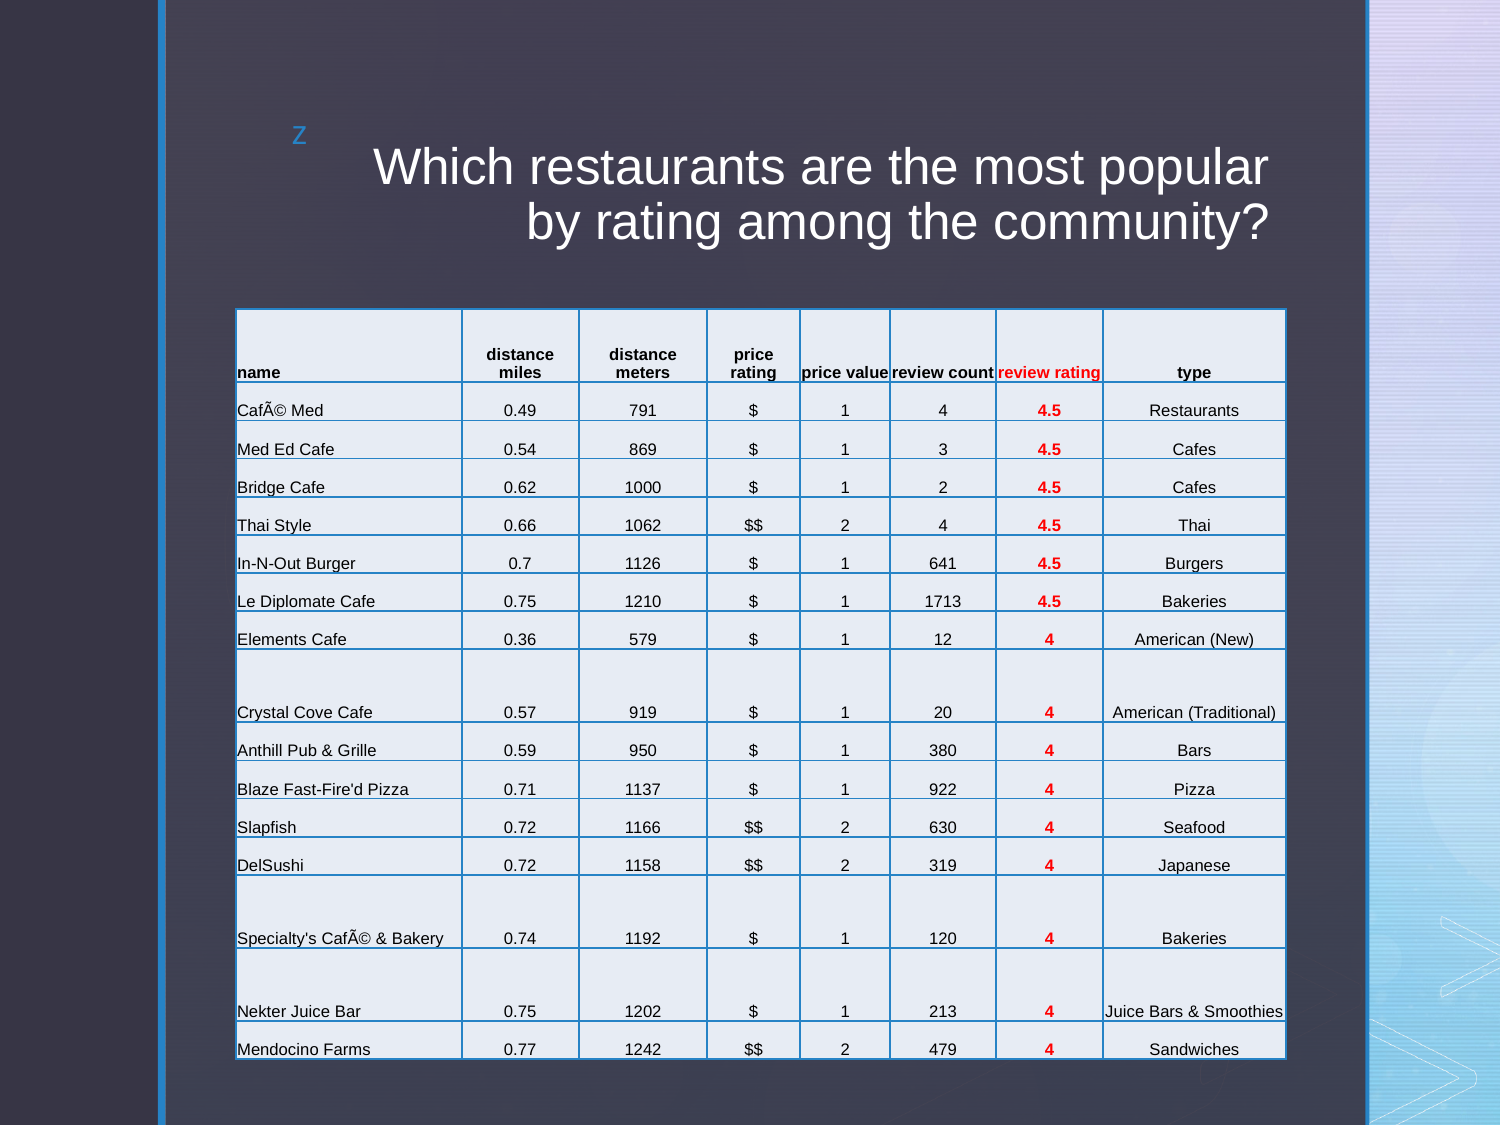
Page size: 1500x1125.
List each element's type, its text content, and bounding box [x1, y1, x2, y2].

table_cell 4 [997, 949, 1102, 1020]
table_cell 1 [801, 650, 889, 721]
table_cell $ [708, 459, 799, 496]
table_cell 2 [801, 838, 889, 874]
table_cell Pizza [1104, 761, 1285, 798]
table_cell 213 [891, 949, 995, 1020]
table_cell 2 [801, 498, 889, 534]
table_cell 0.59 [463, 723, 578, 760]
table_cell 1 [801, 761, 889, 798]
table_cell 0.75 [463, 949, 578, 1020]
table_cell 0.72 [463, 799, 578, 836]
table_cell Blaze Fast-Fire'd Pizza [237, 761, 461, 798]
table_cell 1 [801, 949, 889, 1020]
table_cell Seafood [1104, 799, 1285, 836]
table_cell $ [708, 421, 799, 458]
table_cell Anthill Pub & Grille [237, 723, 461, 760]
table_header price value [801, 310, 889, 381]
table_cell 1 [801, 459, 889, 496]
table_cell 4.5 [997, 383, 1102, 420]
table_cell DelSushi [237, 838, 461, 874]
table_cell 1 [801, 612, 889, 648]
table_cell 1210 [580, 574, 706, 610]
table_cell Slapfish [237, 799, 461, 836]
table_cell Bars [1104, 723, 1285, 760]
table_cell Elements Cafe [237, 612, 461, 648]
table_cell 1 [801, 536, 889, 572]
table_cell 0.57 [463, 650, 578, 721]
table_cell 0.49 [463, 383, 578, 420]
table_cell 791 [580, 383, 706, 420]
table_cell Specialty's CafÃ© & Bakery [237, 876, 461, 947]
table_cell 4 [997, 761, 1102, 798]
table_header distance meters [580, 310, 706, 381]
table_cell Thai Style [237, 498, 461, 534]
table_cell Crystal Cove Cafe [237, 650, 461, 721]
table_cell 0.72 [463, 838, 578, 874]
table_cell $ [708, 536, 799, 572]
table_cell $$ [708, 1022, 799, 1058]
table_cell Thai [1104, 498, 1285, 534]
table_cell 4.5 [997, 498, 1102, 534]
table_cell Mendocino Farms [237, 1022, 461, 1058]
table_cell 1062 [580, 498, 706, 534]
table_cell 3 [891, 421, 995, 458]
table_cell 380 [891, 723, 995, 760]
table_cell Nekter Juice Bar [237, 949, 461, 1020]
table_cell $$ [708, 498, 799, 534]
table_cell 0.77 [463, 1022, 578, 1058]
table_cell 1 [801, 383, 889, 420]
table_cell 4 [891, 383, 995, 420]
table_cell 20 [891, 650, 995, 721]
table_cell Sandwiches [1104, 1022, 1285, 1058]
table_header type [1104, 310, 1285, 381]
table_header price rating [708, 310, 799, 381]
table_cell 2 [801, 1022, 889, 1058]
table_cell 641 [891, 536, 995, 572]
table_cell 319 [891, 838, 995, 874]
table_cell 4 [997, 799, 1102, 836]
table_cell Cafes [1104, 421, 1285, 458]
table_cell 4 [997, 1022, 1102, 1058]
table_cell American (New) [1104, 612, 1285, 648]
table_cell 0.75 [463, 574, 578, 610]
table_cell 1126 [580, 536, 706, 572]
table_cell 0.36 [463, 612, 578, 648]
table_cell 4 [997, 876, 1102, 947]
table_header review count [891, 310, 995, 381]
table_cell 1137 [580, 761, 706, 798]
table_cell CafÃ© Med [237, 383, 461, 420]
table_cell 1 [801, 574, 889, 610]
table_header name [237, 310, 461, 381]
table_cell In-N-Out Burger [237, 536, 461, 572]
table_cell $ [708, 761, 799, 798]
picture [1370, 0, 1500, 1125]
table_cell Burgers [1104, 536, 1285, 572]
table_cell 4.5 [997, 421, 1102, 458]
table_cell 2 [801, 799, 889, 836]
table_cell 1166 [580, 799, 706, 836]
table_cell 4 [891, 498, 995, 534]
table_cell $$ [708, 838, 799, 874]
table_cell Cafes [1104, 459, 1285, 496]
table_cell 4 [997, 838, 1102, 874]
table_cell Le Diplomate Cafe [237, 574, 461, 610]
table_cell 12 [891, 612, 995, 648]
table_cell 0.7 [463, 536, 578, 572]
table_cell 1 [801, 421, 889, 458]
table_cell 4.5 [997, 459, 1102, 496]
table_cell 950 [580, 723, 706, 760]
table_cell 919 [580, 650, 706, 721]
table_cell 0.71 [463, 761, 578, 798]
table_cell 1158 [580, 838, 706, 874]
table_header distance miles [463, 310, 578, 381]
table_cell 1 [801, 723, 889, 760]
table_cell 922 [891, 761, 995, 798]
table_cell Juice Bars & Smoothies [1104, 949, 1285, 1020]
table_cell 1242 [580, 1022, 706, 1058]
title Which restaurants are the most popular by rating among the community? [321, 132, 1286, 308]
table_cell Bakeries [1104, 574, 1285, 610]
table_cell $ [708, 383, 799, 420]
table_cell 4 [997, 723, 1102, 760]
table_cell $ [708, 650, 799, 721]
table_cell $ [708, 876, 799, 947]
table_cell 1 [801, 876, 889, 947]
table_cell $ [708, 949, 799, 1020]
table_cell Japanese [1104, 838, 1285, 874]
table_cell 869 [580, 421, 706, 458]
table_cell $$ [708, 799, 799, 836]
table_cell 630 [891, 799, 995, 836]
table_cell 479 [891, 1022, 995, 1058]
table_cell 2 [891, 459, 995, 496]
table_cell 579 [580, 612, 706, 648]
table_cell 0.74 [463, 876, 578, 947]
table_cell 0.66 [463, 498, 578, 534]
table_cell Restaurants [1104, 383, 1285, 420]
table_cell American (Traditional) [1104, 650, 1285, 721]
table_cell 1000 [580, 459, 706, 496]
table_cell 4 [997, 650, 1102, 721]
table_cell 4.5 [997, 536, 1102, 572]
table_cell $ [708, 612, 799, 648]
table_cell 0.62 [463, 459, 578, 496]
table_cell 4 [997, 612, 1102, 648]
table_cell 1192 [580, 876, 706, 947]
table_cell Bridge Cafe [237, 459, 461, 496]
table_cell $ [708, 723, 799, 760]
table_cell Bakeries [1104, 876, 1285, 947]
table_cell Med Ed Cafe [237, 421, 461, 458]
table_cell $ [708, 574, 799, 610]
table_cell 1713 [891, 574, 995, 610]
table_cell 4.5 [997, 574, 1102, 610]
table_header review rating [997, 310, 1102, 381]
table_cell 1202 [580, 949, 706, 1020]
table_cell 120 [891, 876, 995, 947]
table_cell 0.54 [463, 421, 578, 458]
